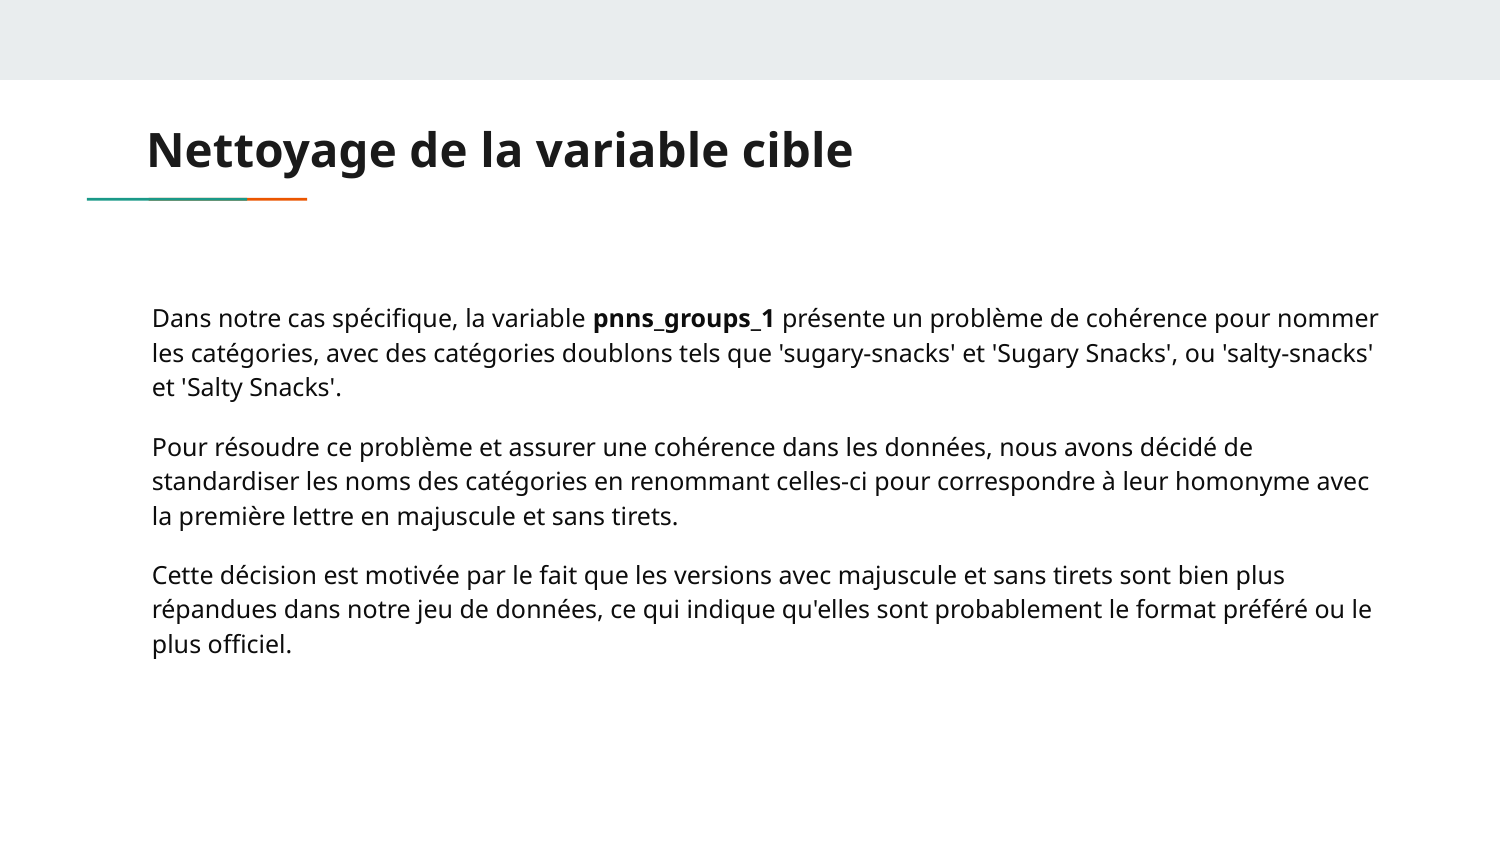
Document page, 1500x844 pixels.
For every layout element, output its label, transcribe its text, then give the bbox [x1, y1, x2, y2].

list Dans notre cas spécifique, la variable pnns_groups_1 présente un problème de cohérence pour nommer les catégories, avec des catégories doublons tels que 'sugary-snacks' et 'Sugary Snacks', ou 'salty-snacks' et 'Salty Snacks'. Pour résoudre ce problème et assurer une cohérence dans les données, nous avons décidé de standardiser les noms des catégories en renommant celles-ci pour correspondre à leur homonyme avec la première lettre en majuscule et sans tirets. Cette décision est motivée par le fait que les versions avec majuscule et sans tirets sont bien plus répandues dans notre jeu de données, ce qui indique qu'elles sont probablement le format préféré ou le plus officiel. [136, 283, 1399, 756]
title Nettoyage de la variable cible [130, 105, 1393, 194]
